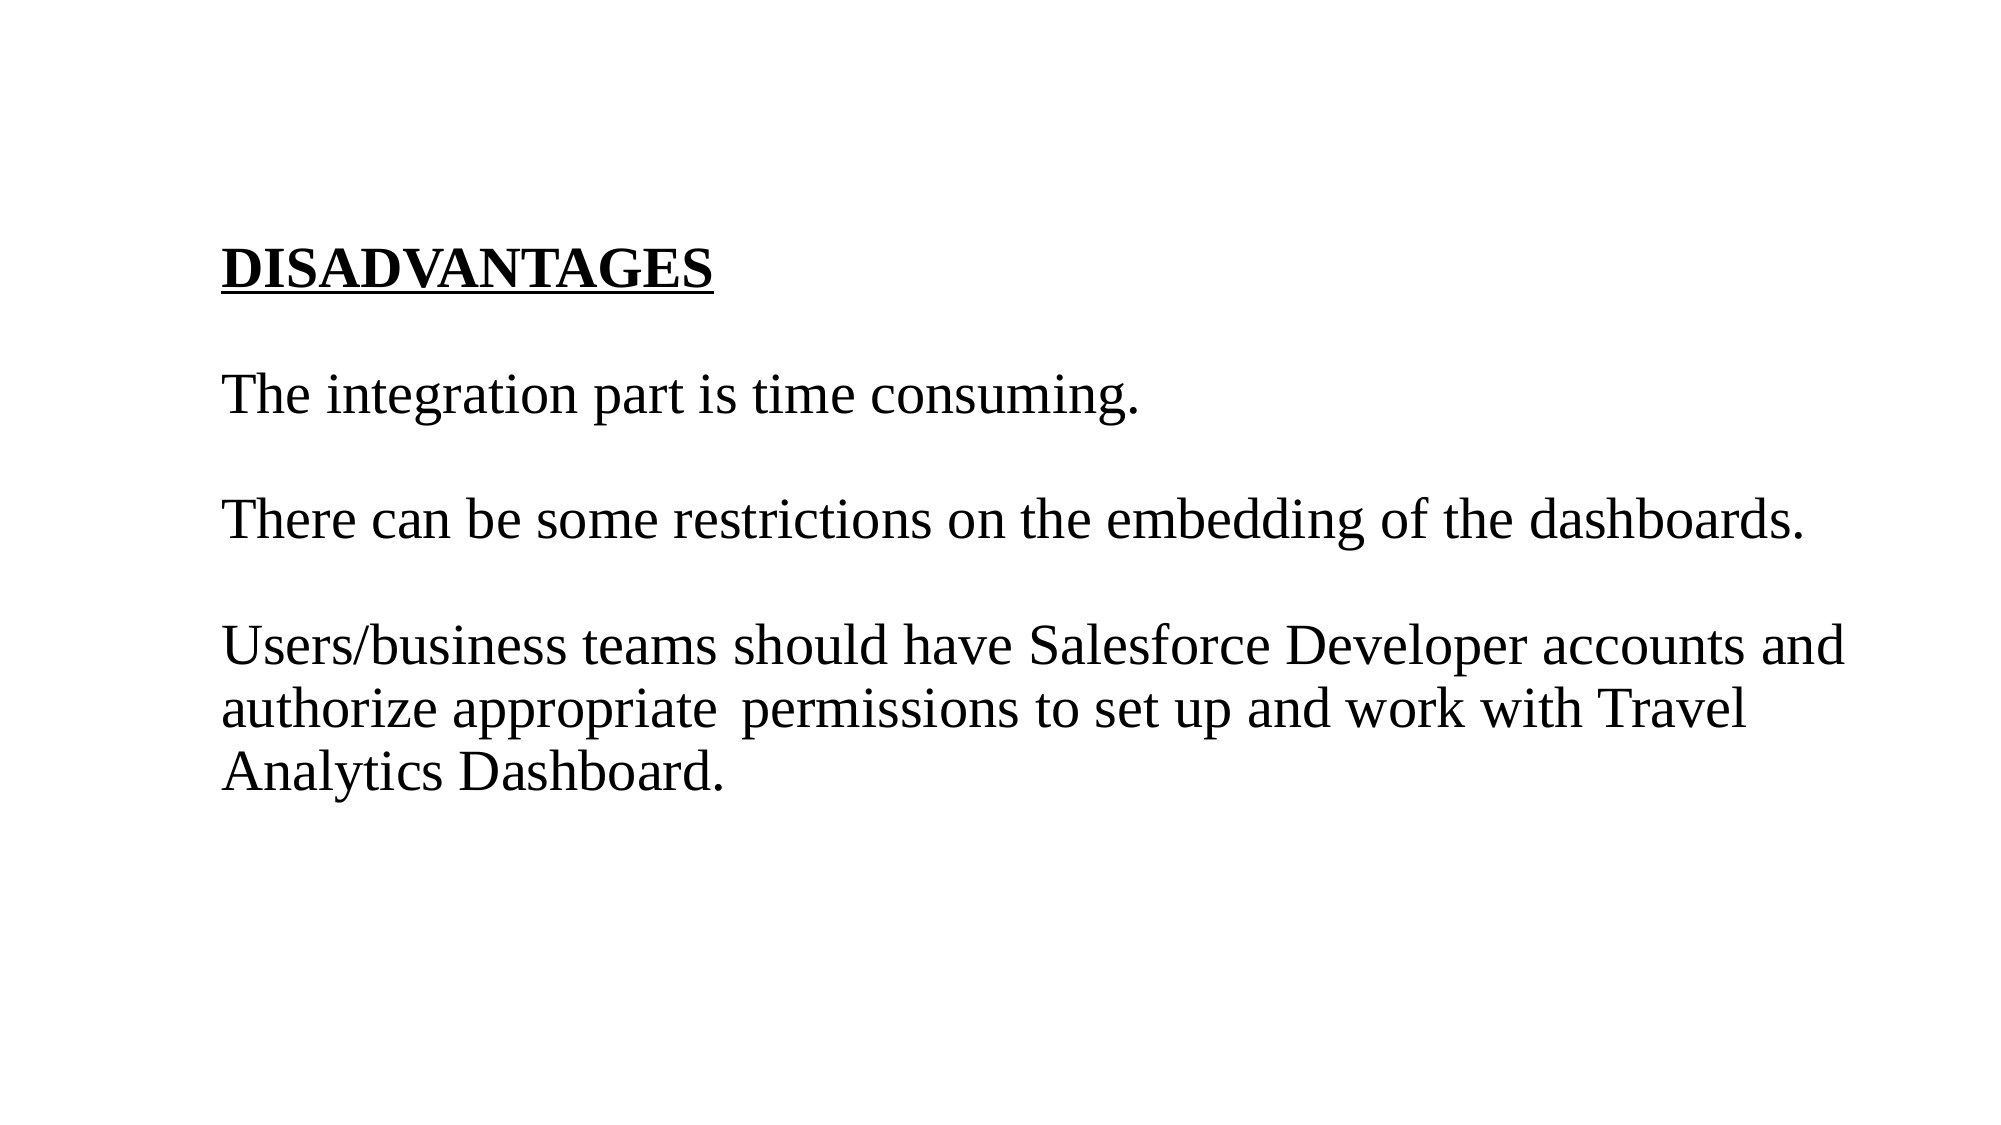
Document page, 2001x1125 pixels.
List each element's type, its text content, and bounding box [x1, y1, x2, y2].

title DISADVANTAGES The integration part is time consuming. There can be some restrictions on the embedding of the dashboards. Users/business teams should have Salesforce Developer accounts and authorize appropriate permissions to set up and work with Travel Analytics Dashboard. [137, 59, 1863, 1066]
